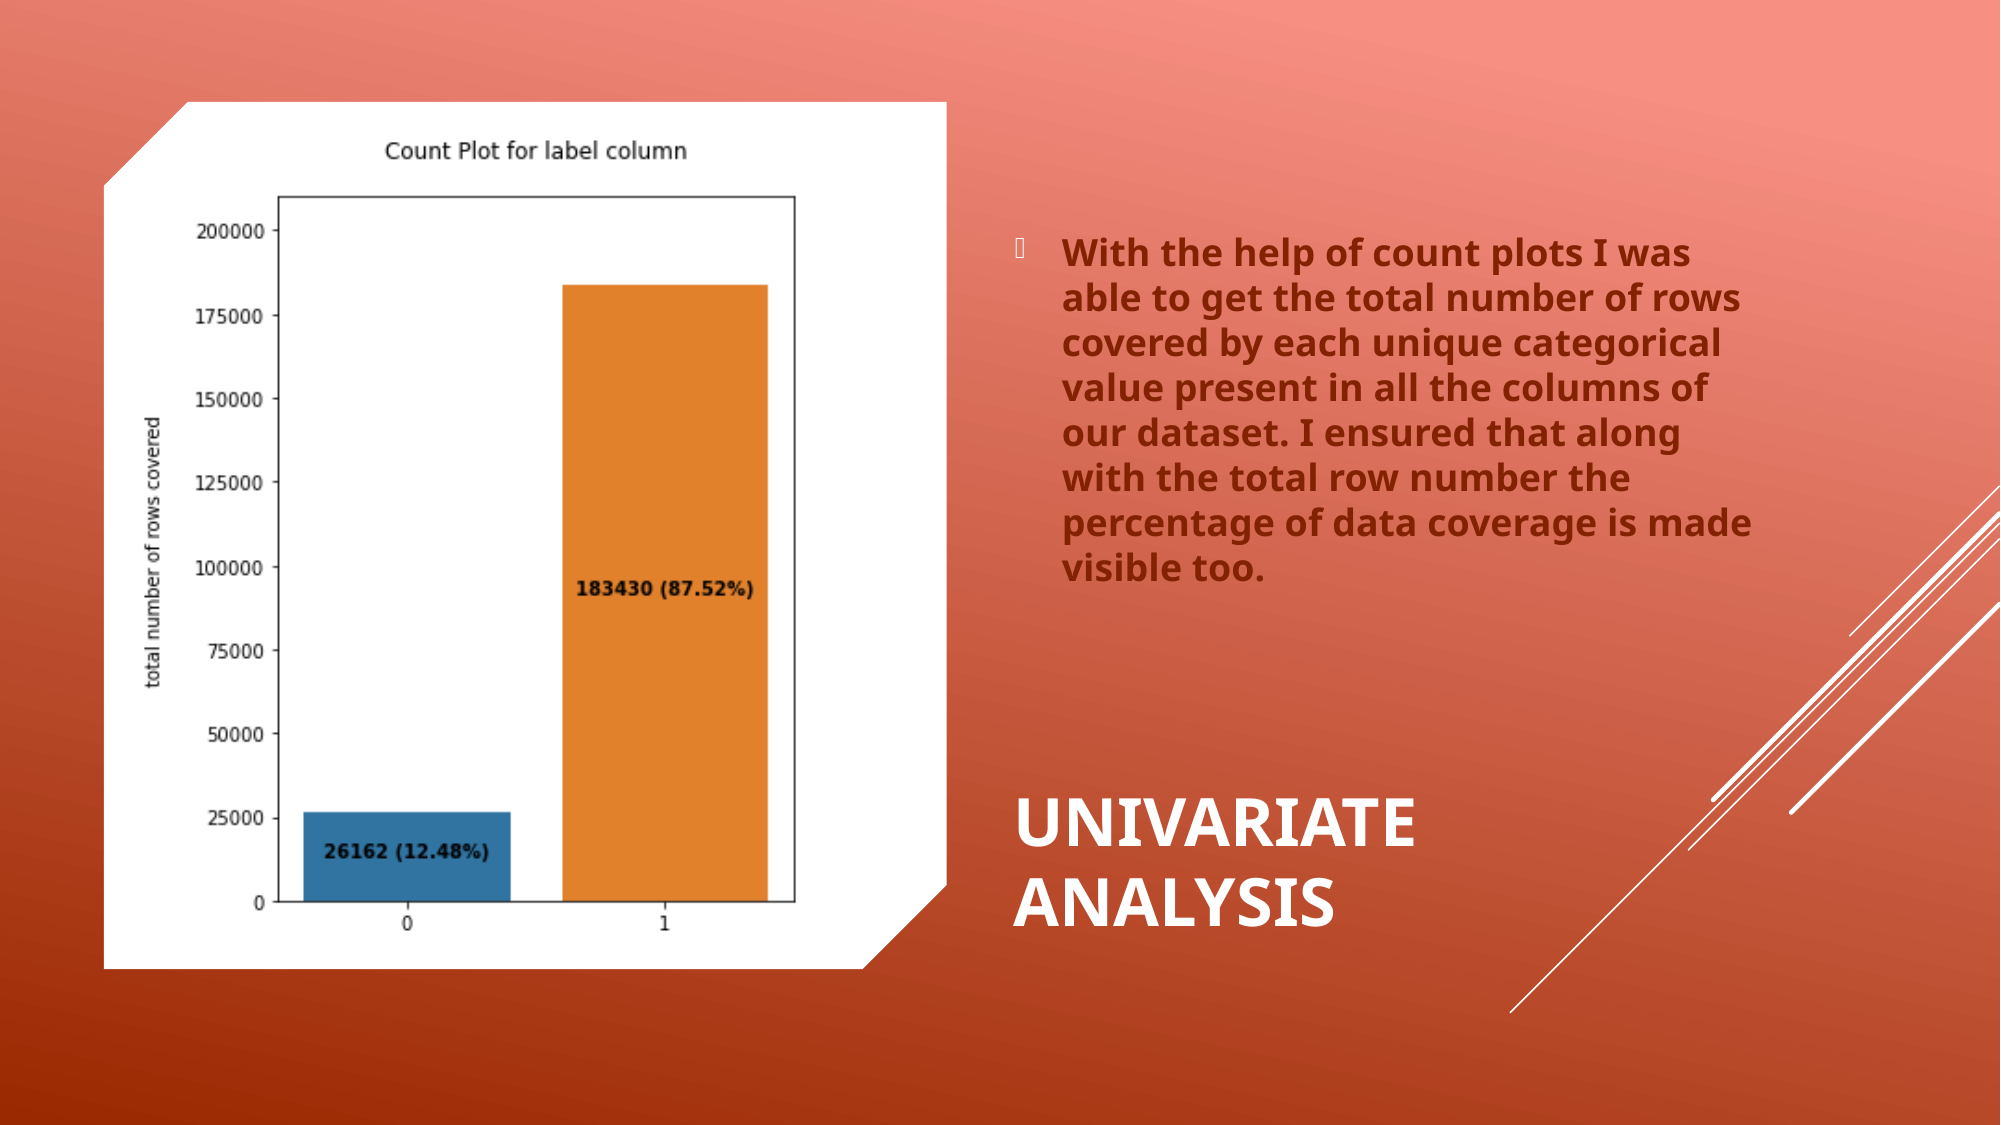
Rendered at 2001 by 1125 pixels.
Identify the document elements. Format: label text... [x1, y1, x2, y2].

text_box [159, 100, 948, 914]
picture [130, 128, 920, 943]
text_box With the help of count plots I was able to get the total number of rows covered by each unique categorical value present in all the columns of our dataset. I ensured that along with the total row number the percentage of data coverage is made visible too. [999, 112, 1791, 706]
text_box [0, 0, 2000, 1125]
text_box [1510, 485, 2000, 1013]
text_box [102, 157, 891, 971]
title Univariate Analysis [998, 736, 1510, 984]
